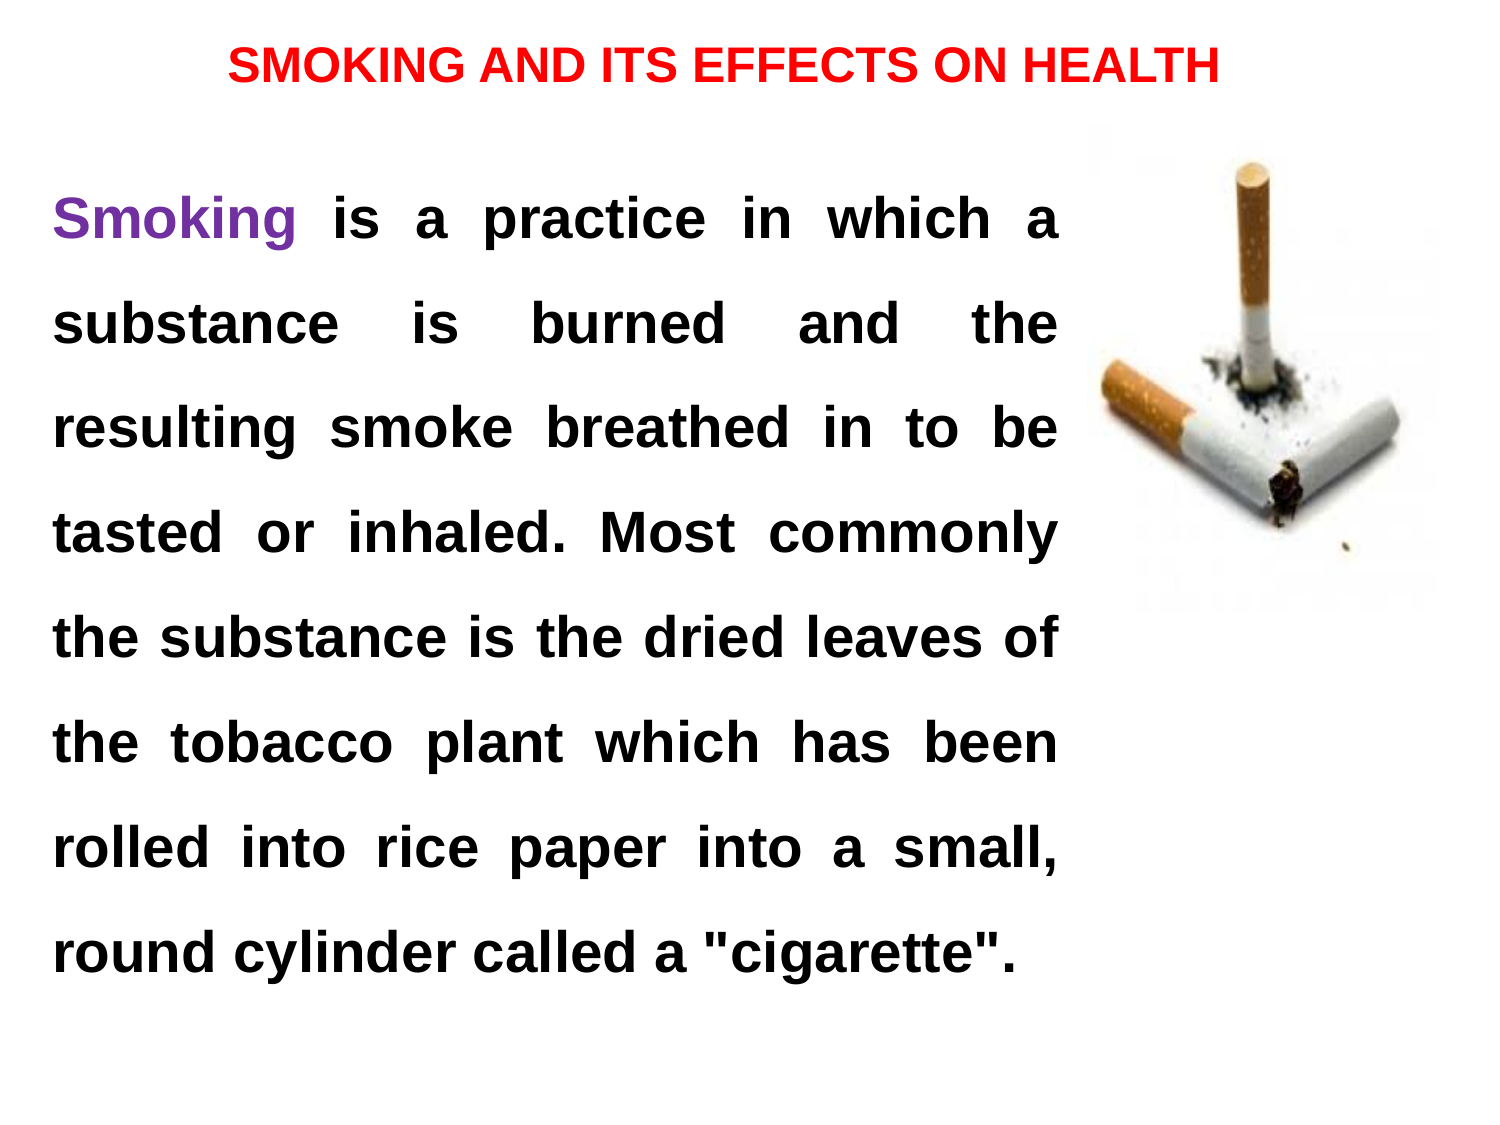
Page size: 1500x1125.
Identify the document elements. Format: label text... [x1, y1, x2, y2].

picture [1087, 124, 1440, 613]
text_box Smoking is a practice in which a substance is burned and the resulting smoke breathed in to be tasted or inhaled. Most commonly the substance is the dried leaves of the tobacco plant which has been rolled into rice paper into a small, round cylinder called a "cigarette". [37, 137, 1075, 992]
text_box SMOKING AND ITS EFFECTS ON HEALTH [212, 25, 1263, 101]
